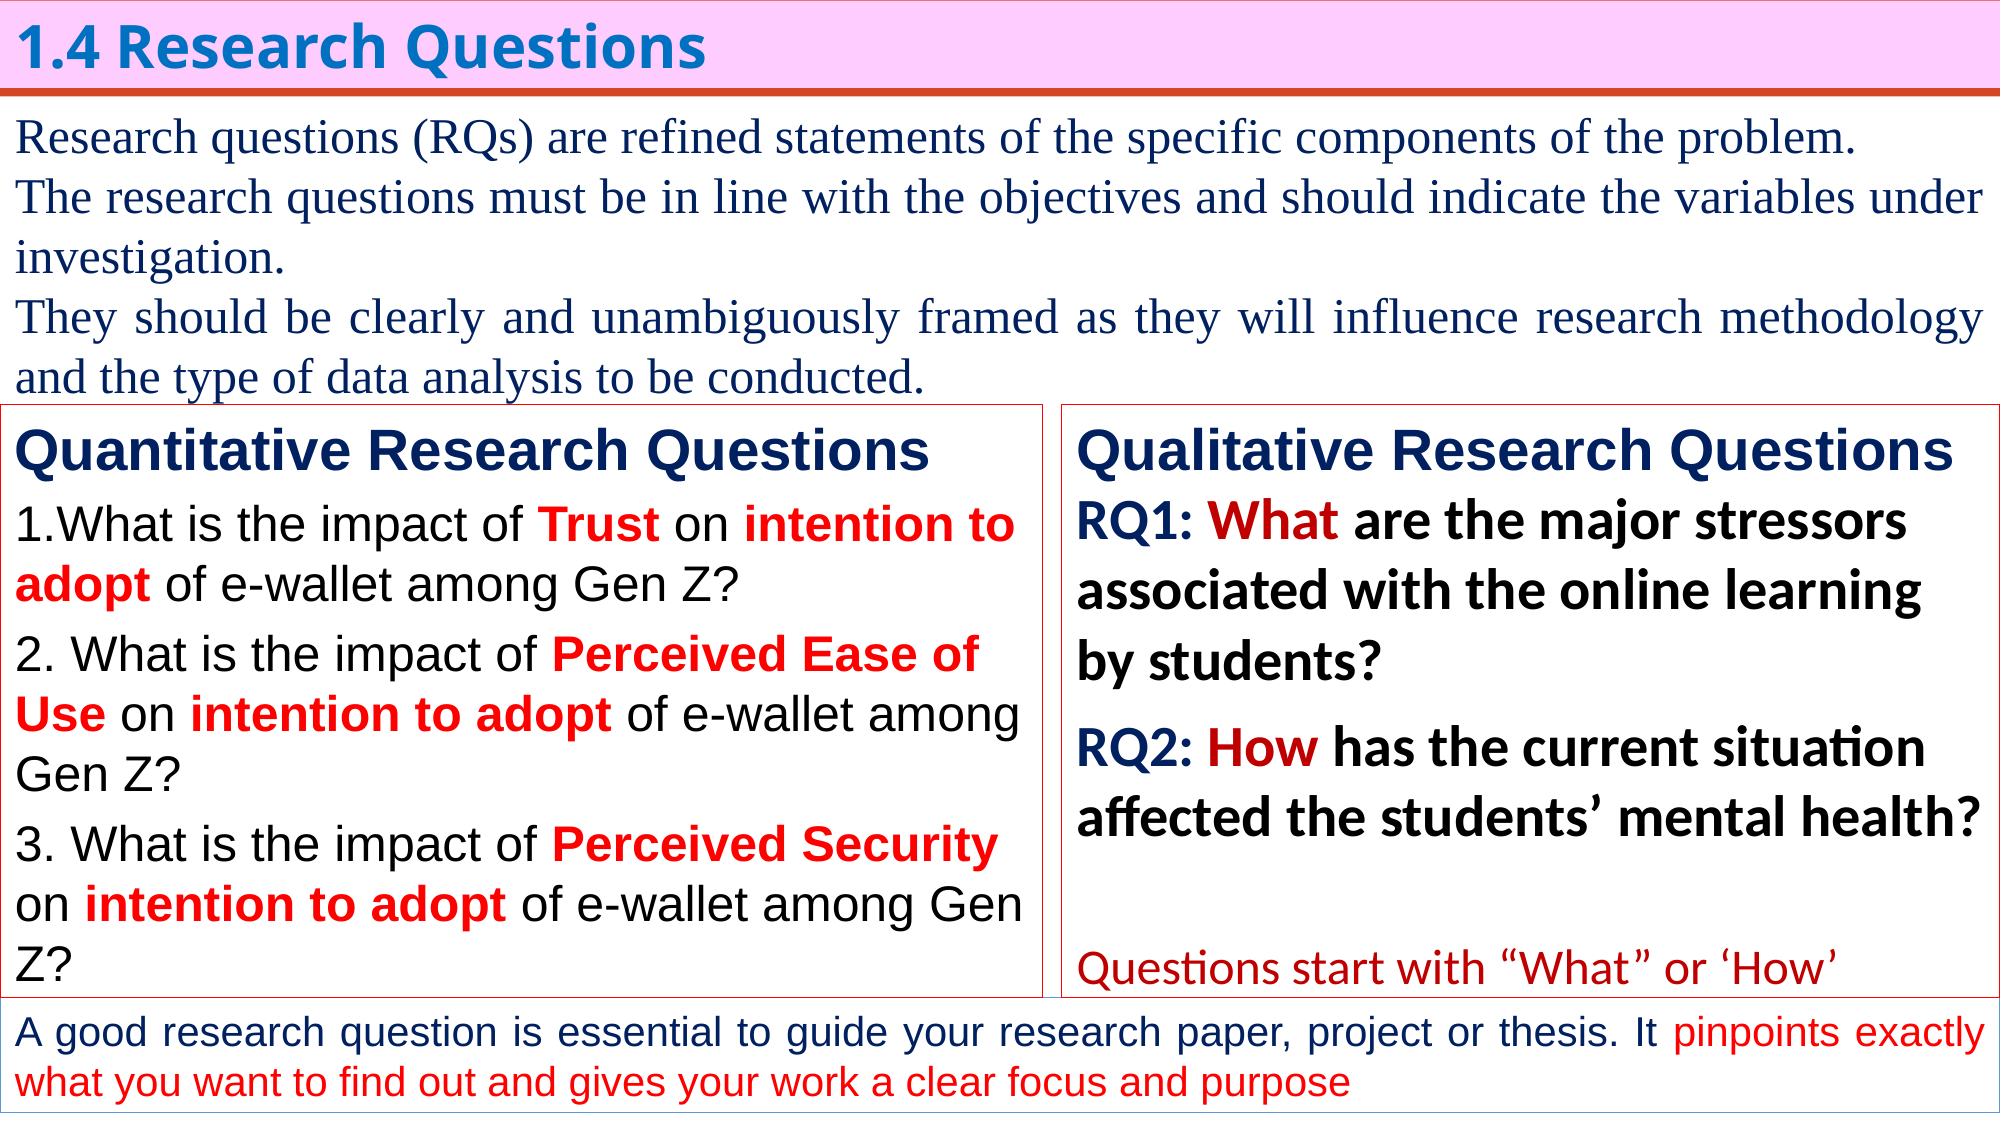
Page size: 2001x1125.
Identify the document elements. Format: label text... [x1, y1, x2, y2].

title 1.4 Research Questions [0, 0, 2000, 88]
text_box A good research question is essential to guide your research paper, project or thesis. It pinpoints exactly what you want to find out and gives your work a clear focus and purpose [0, 997, 2000, 1113]
text_box Quantitative Research Questions 1.What is the impact of Trust on intention to adopt of e-wallet among Gen Z? 2. What is the impact of Perceived Ease of Use on intention to adopt of e-wallet among Gen Z? 3. What is the impact of Perceived Security on intention to adopt of e-wallet among Gen Z? [0, 404, 1043, 998]
text_box Qualitative Research Questions RQ1: What are the major stressors associated with the online learning by students? Stress Attributes RQ2: How has the current situation affected the students’ mental health? ( Questions start with “What” or ‘How’ [1061, 404, 2000, 998]
text_box Research questions (RQs) are refined statements of the specific components of the problem. The research questions must be in line with the objectives and should indicate the variables under investigation. They should be clearly and unambiguously framed as they will influence research methodology and the type of data analysis to be conducted. [0, 96, 2000, 411]
